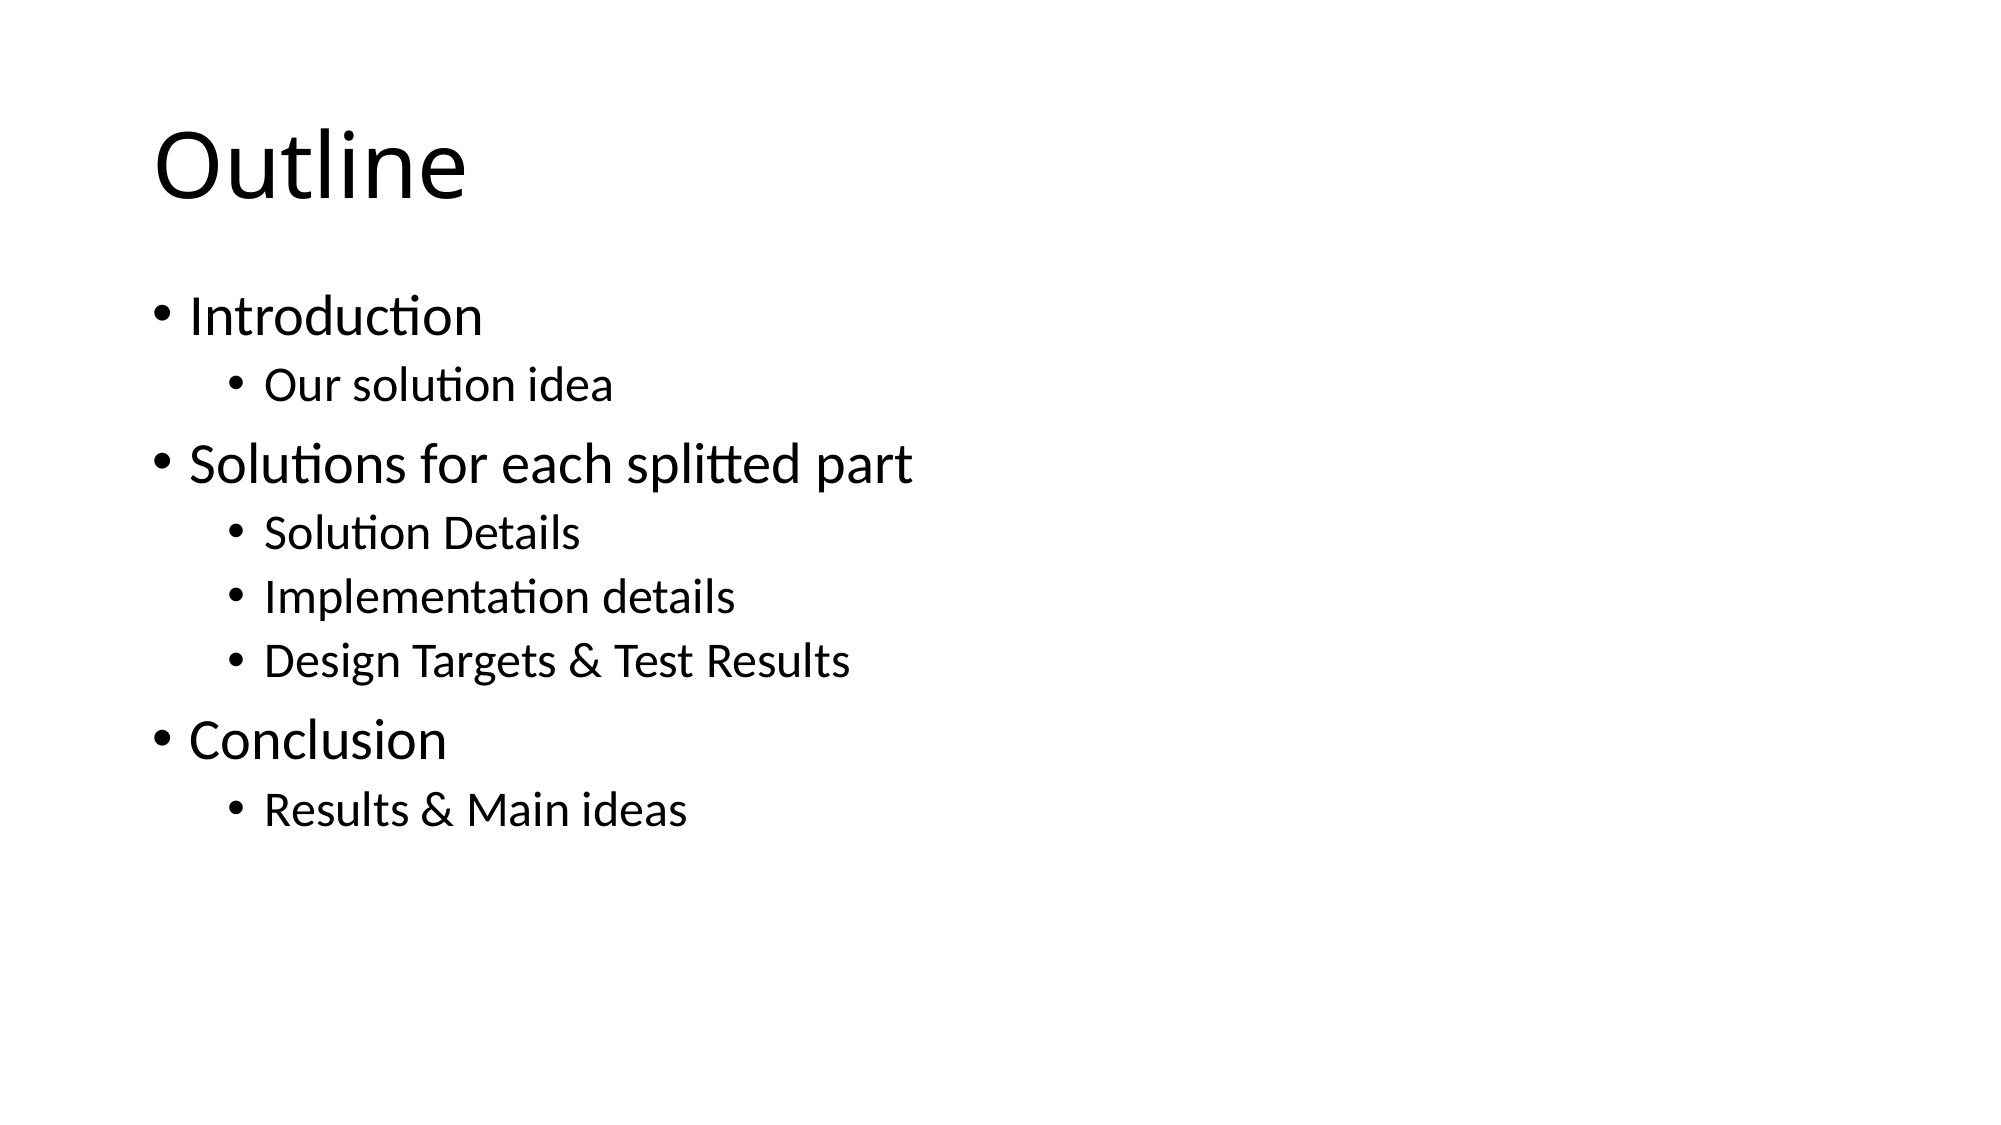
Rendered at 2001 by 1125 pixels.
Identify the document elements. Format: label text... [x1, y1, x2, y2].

list Introduction Our solution idea Solutions for each splitted part Solution Details Implementation details Design Targets & Test Results Conclusion Results & Main ideas [137, 277, 1863, 992]
title Outline [137, 59, 1863, 277]
